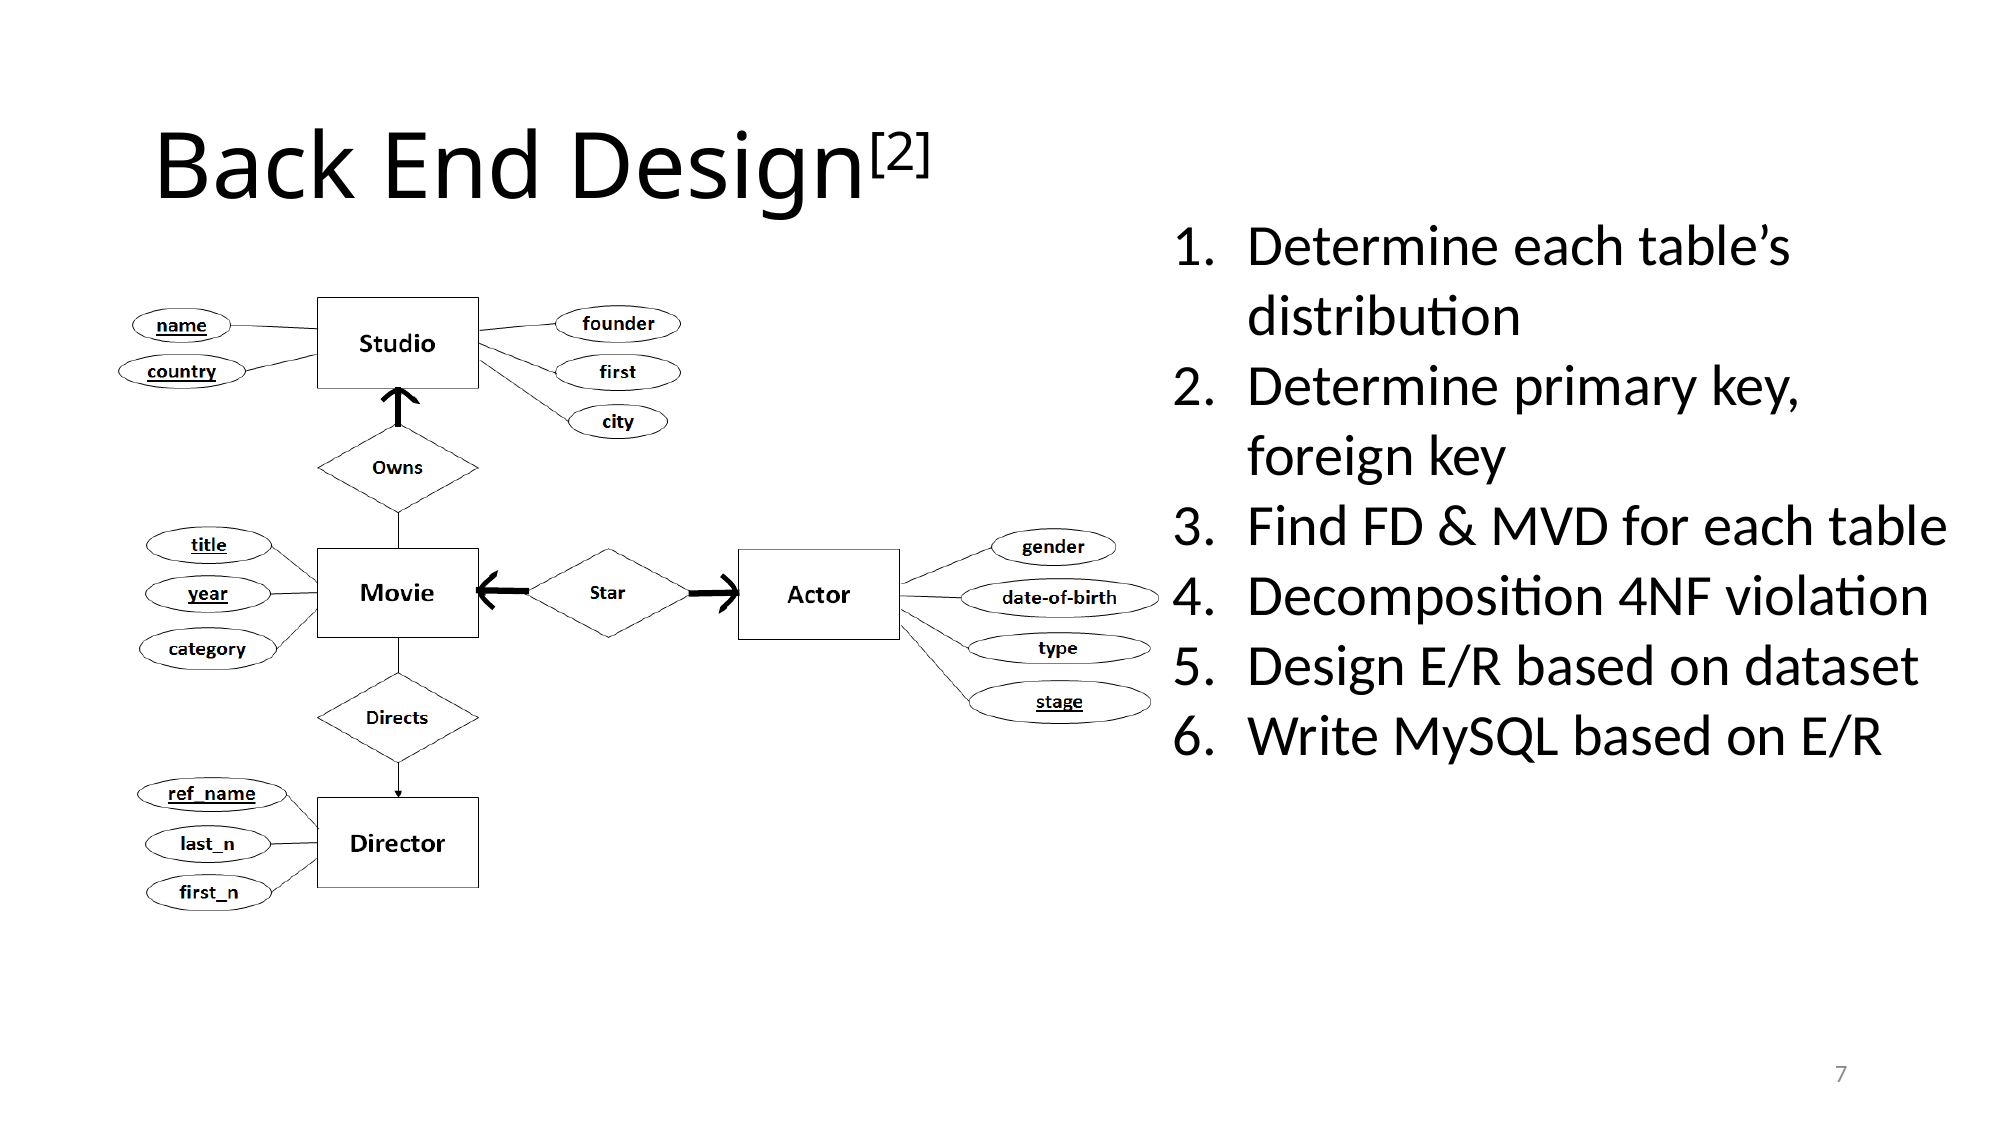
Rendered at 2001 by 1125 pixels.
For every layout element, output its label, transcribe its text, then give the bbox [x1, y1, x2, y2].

title Back End Design[2] [137, 59, 1863, 278]
text_box Determine each table’s distribution Determine primary key, foreign key Find FD & MVD for each table Decomposition 4NF violation Design E/R based on dataset Write MySQL based on E/R [1158, 199, 1967, 915]
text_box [118, 297, 1159, 916]
slide_number 7 [1412, 1042, 1863, 1103]
